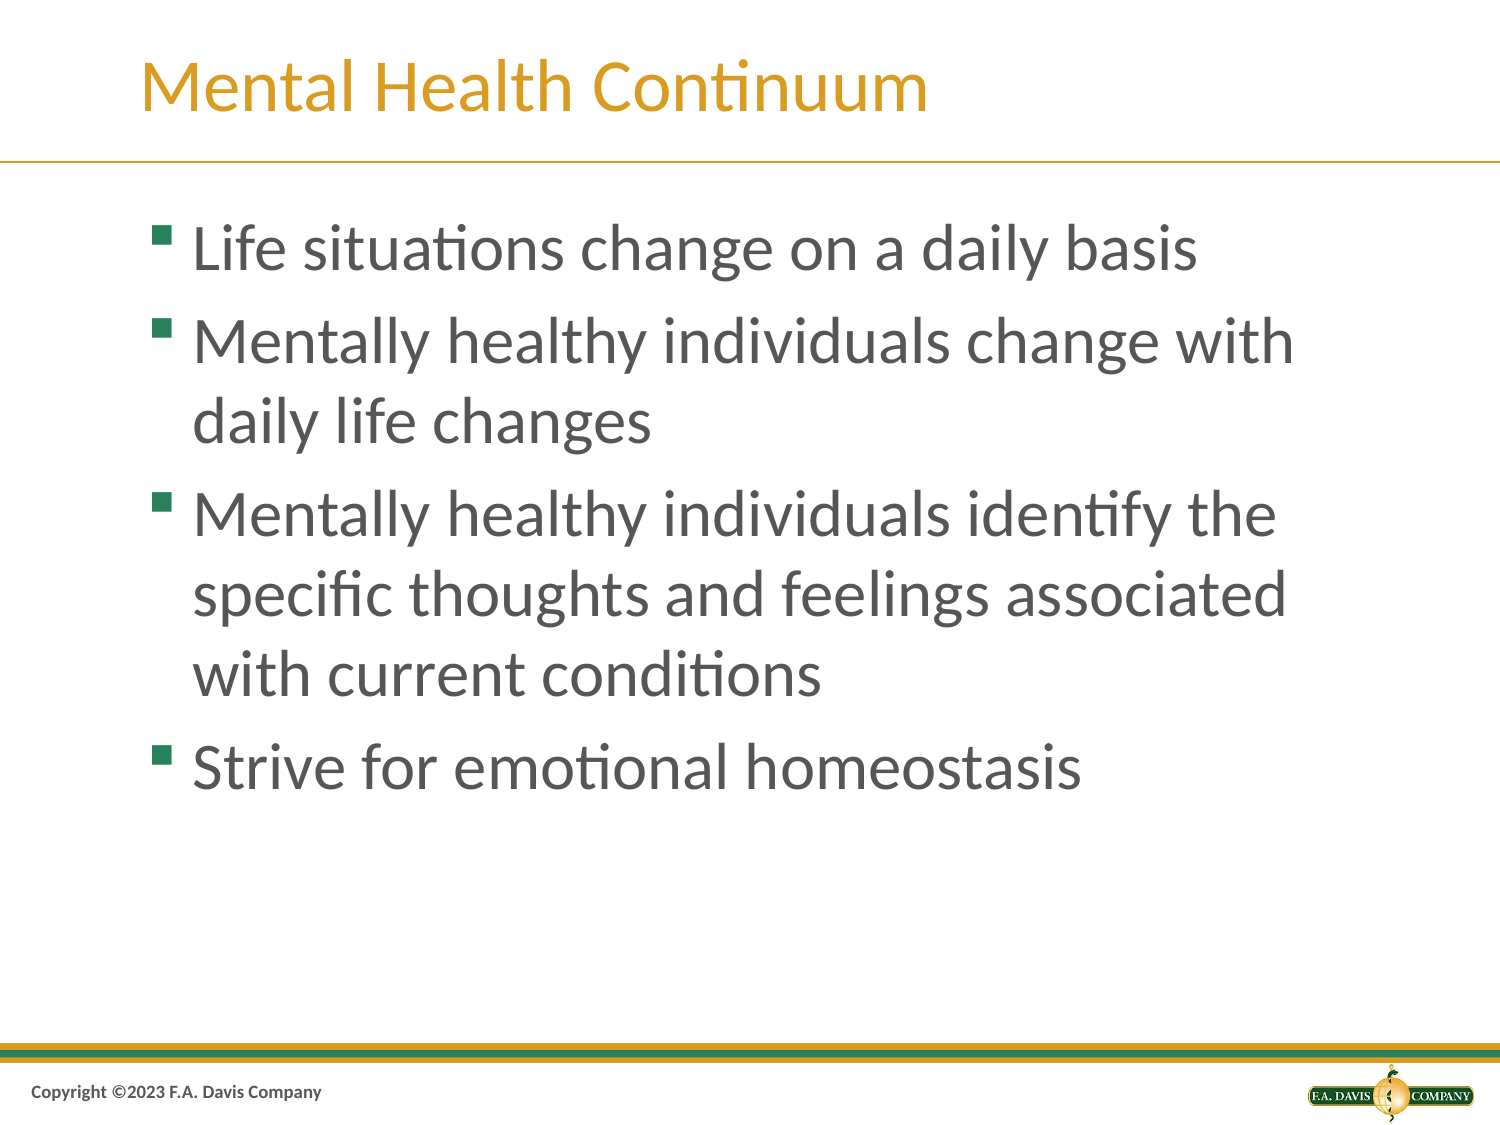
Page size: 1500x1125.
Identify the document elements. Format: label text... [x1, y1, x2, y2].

title Mental Health Continuum [124, 38, 1475, 136]
picture [1308, 1064, 1474, 1124]
picture [0, 1043, 1500, 1050]
picture [0, 1058, 1500, 1063]
list Life situations change on a daily basis Mentally healthy individuals change with daily life changes Mentally healthy individuals identify the specific thoughts and feelings associated with current conditions Strive for emotional homeostasis [75, 196, 1425, 1025]
